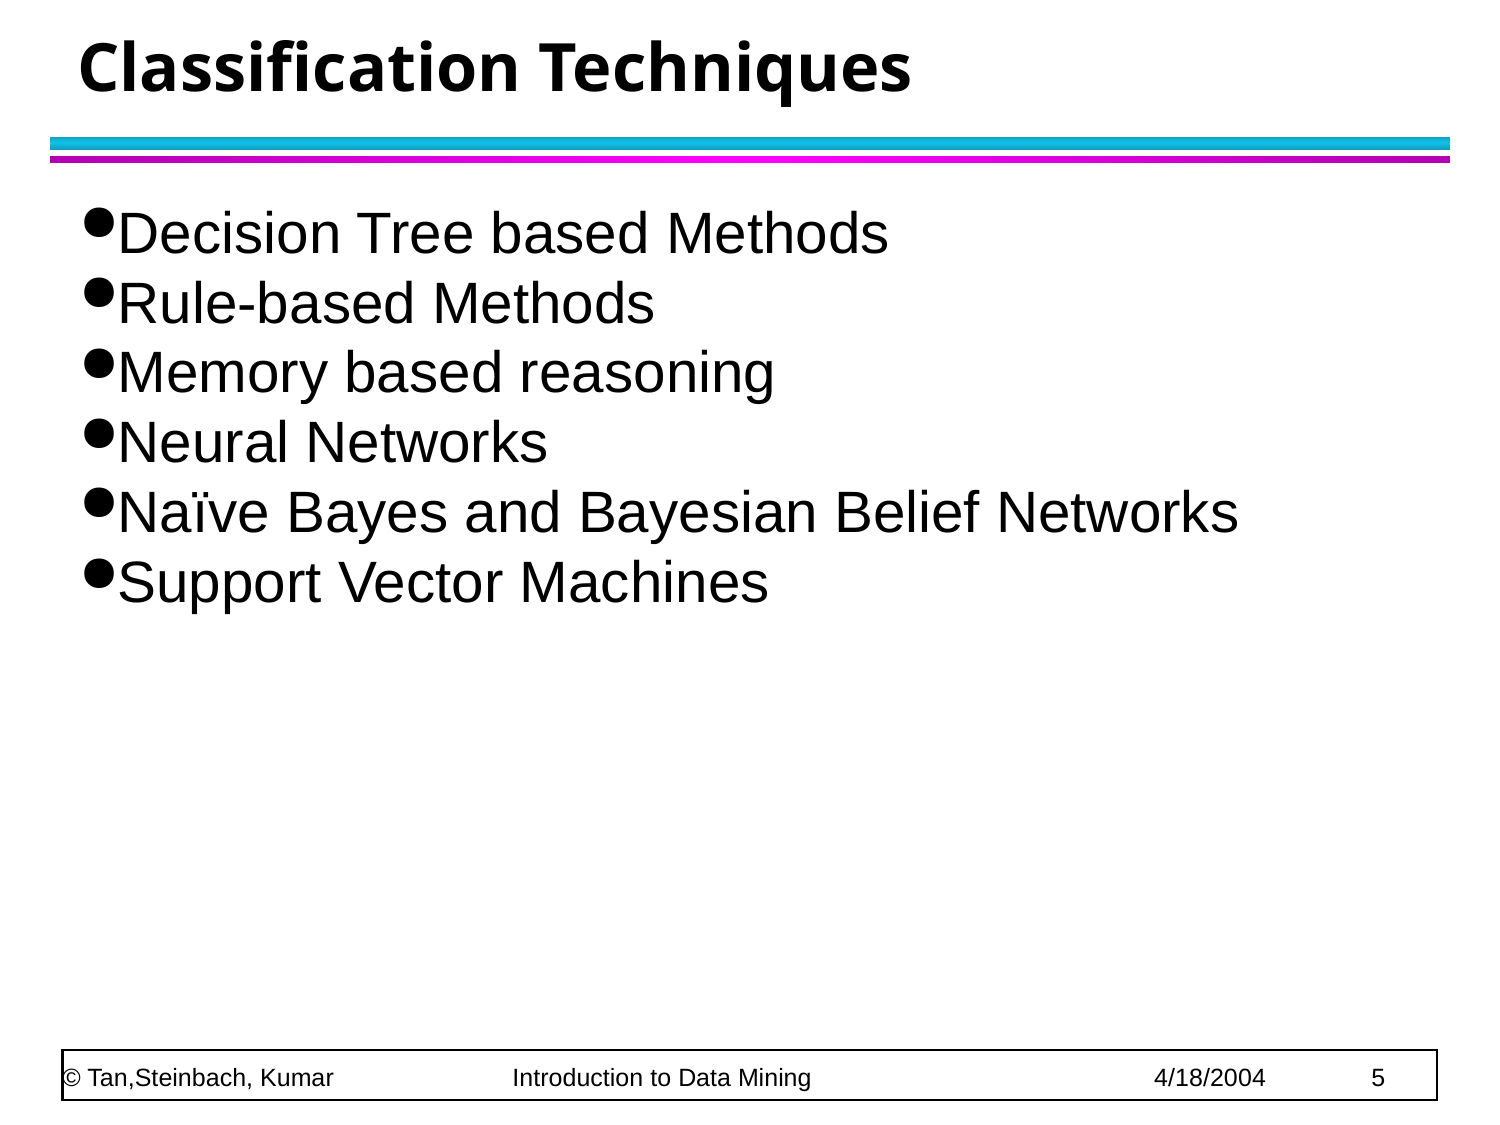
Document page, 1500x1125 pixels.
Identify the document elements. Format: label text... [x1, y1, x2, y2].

text_box Decision Tree based Methods Rule-based Methods Memory based reasoning Neural Networks Naïve Bayes and Bayesian Belief Networks Support Vector Machines [67, 187, 1432, 1038]
text_box Classification Techniques [62, 24, 1421, 113]
